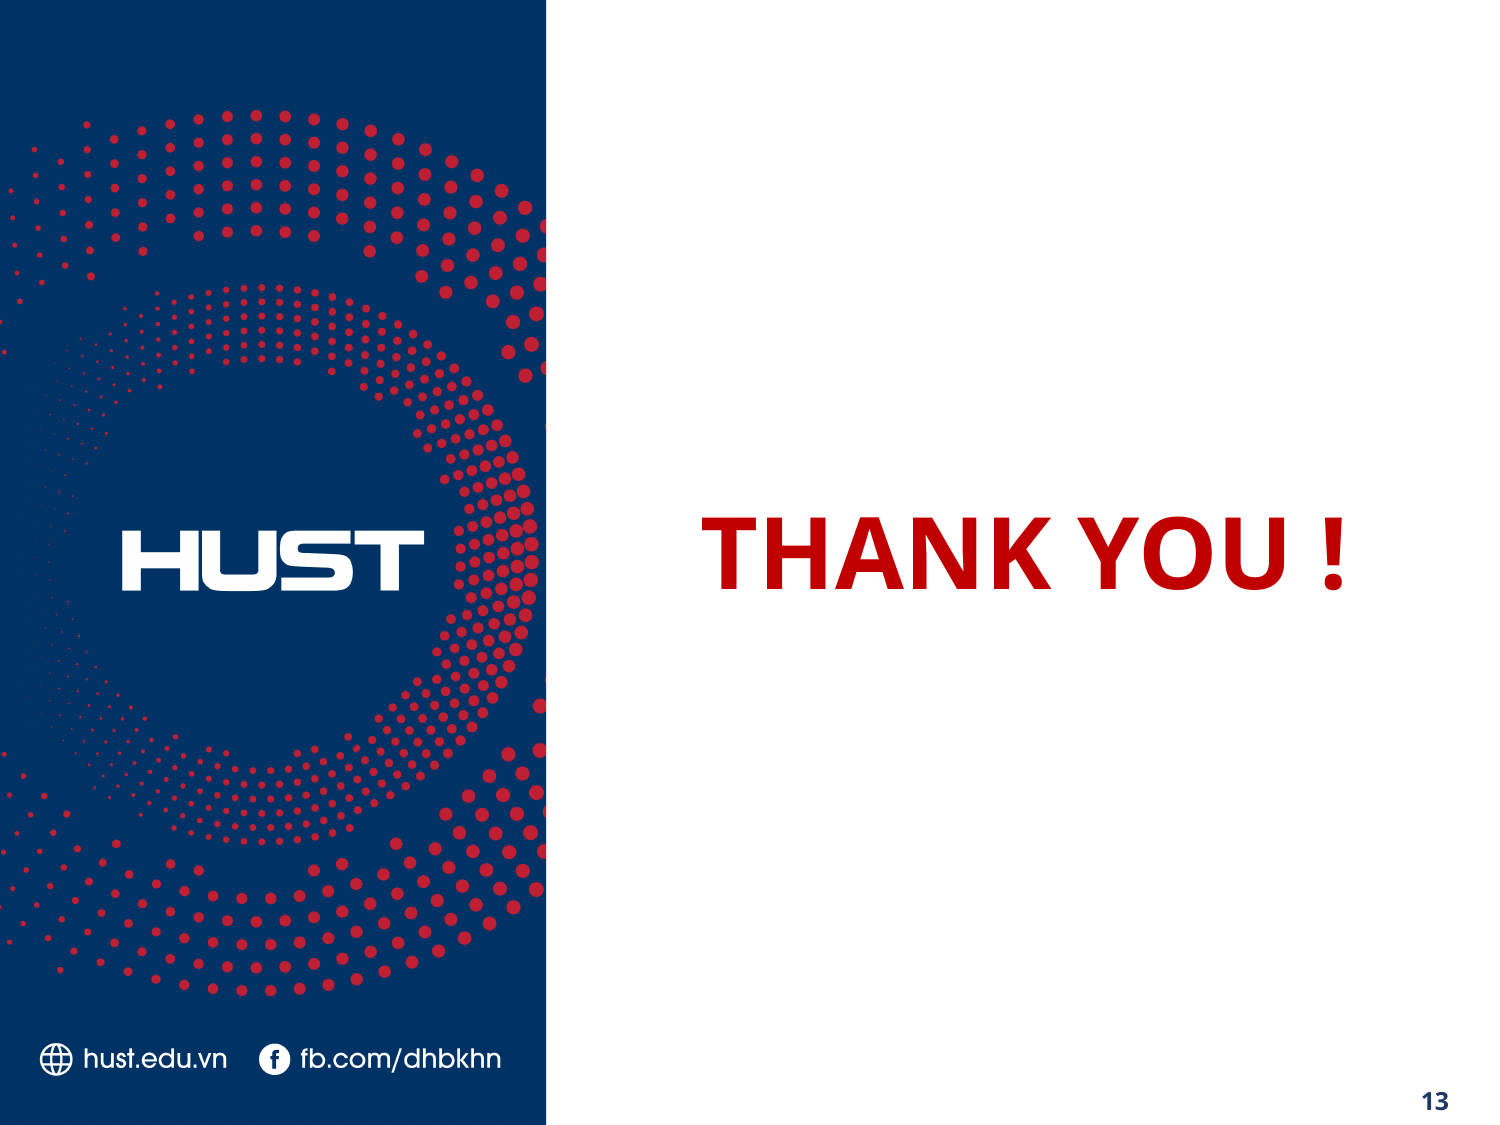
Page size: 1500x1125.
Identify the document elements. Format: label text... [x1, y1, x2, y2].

text_box THANK YOU ! [685, 495, 1375, 630]
picture [0, 0, 1500, 1125]
slide_number 13 [1126, 1078, 1464, 1125]
